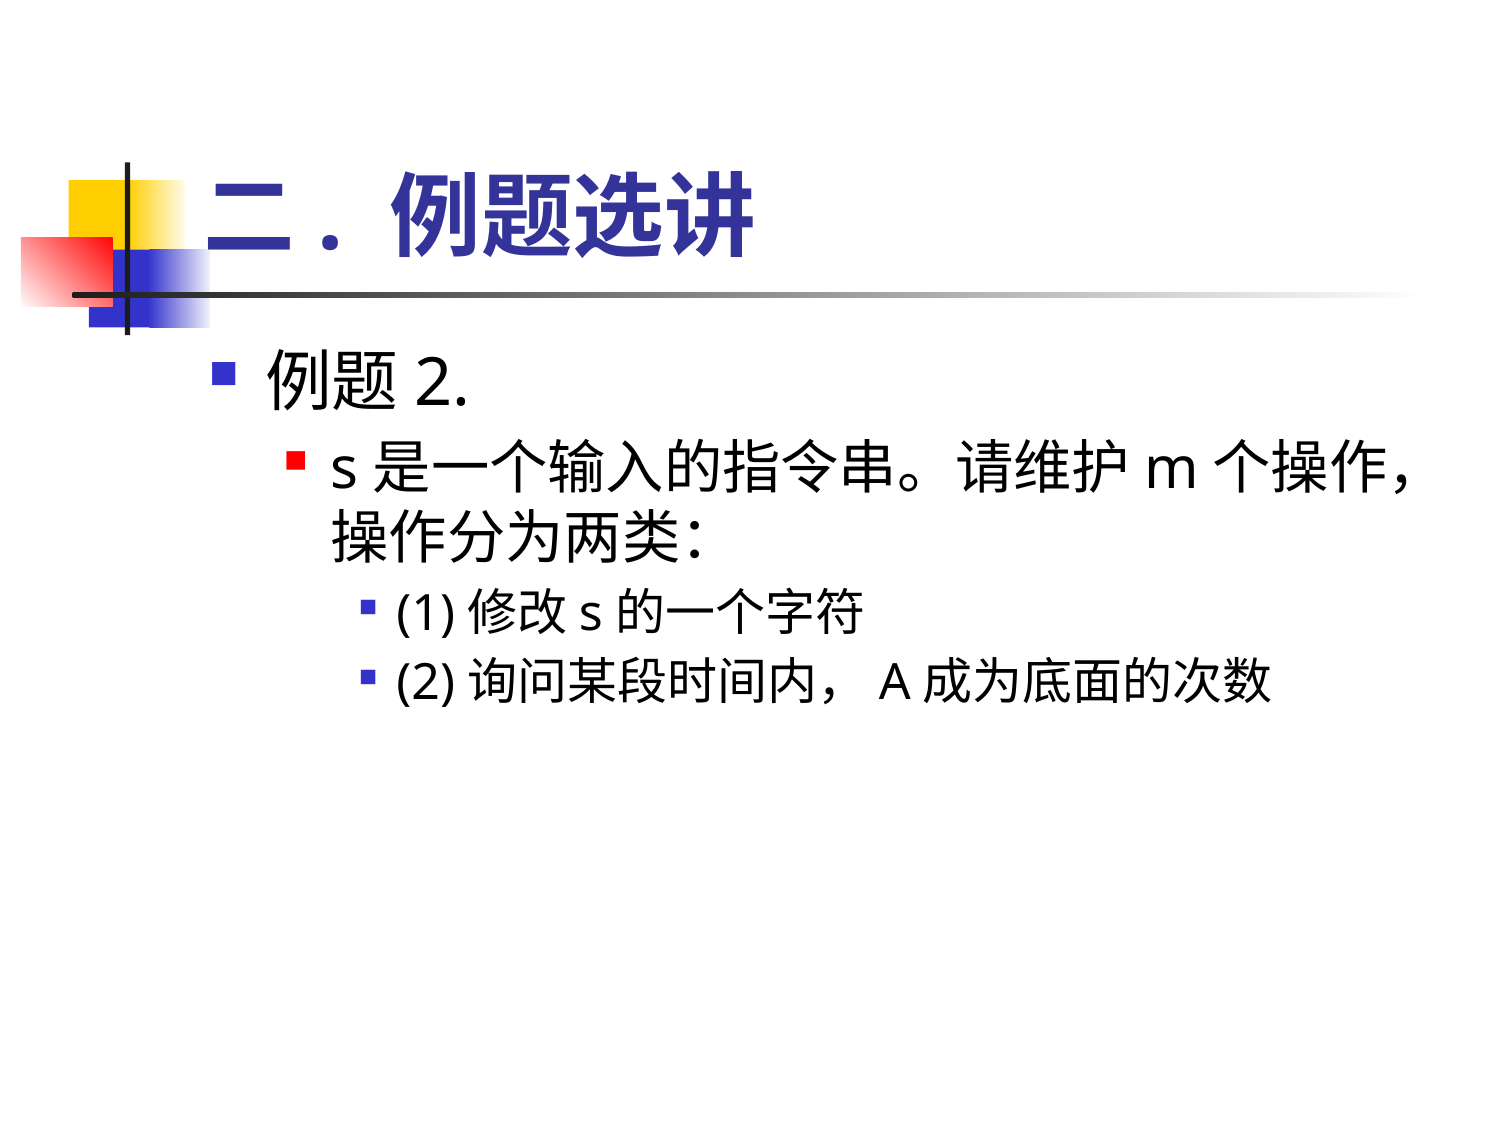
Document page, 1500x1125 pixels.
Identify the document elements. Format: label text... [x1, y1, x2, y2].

title 二. 例题选讲 [188, 35, 1468, 275]
list 例题2. s是一个输入的指令串。请维护m个操作，操作分为两类： (1)修改s的一个字符 (2)询问某段时间内，A成为底面的次数 [193, 331, 1469, 1006]
